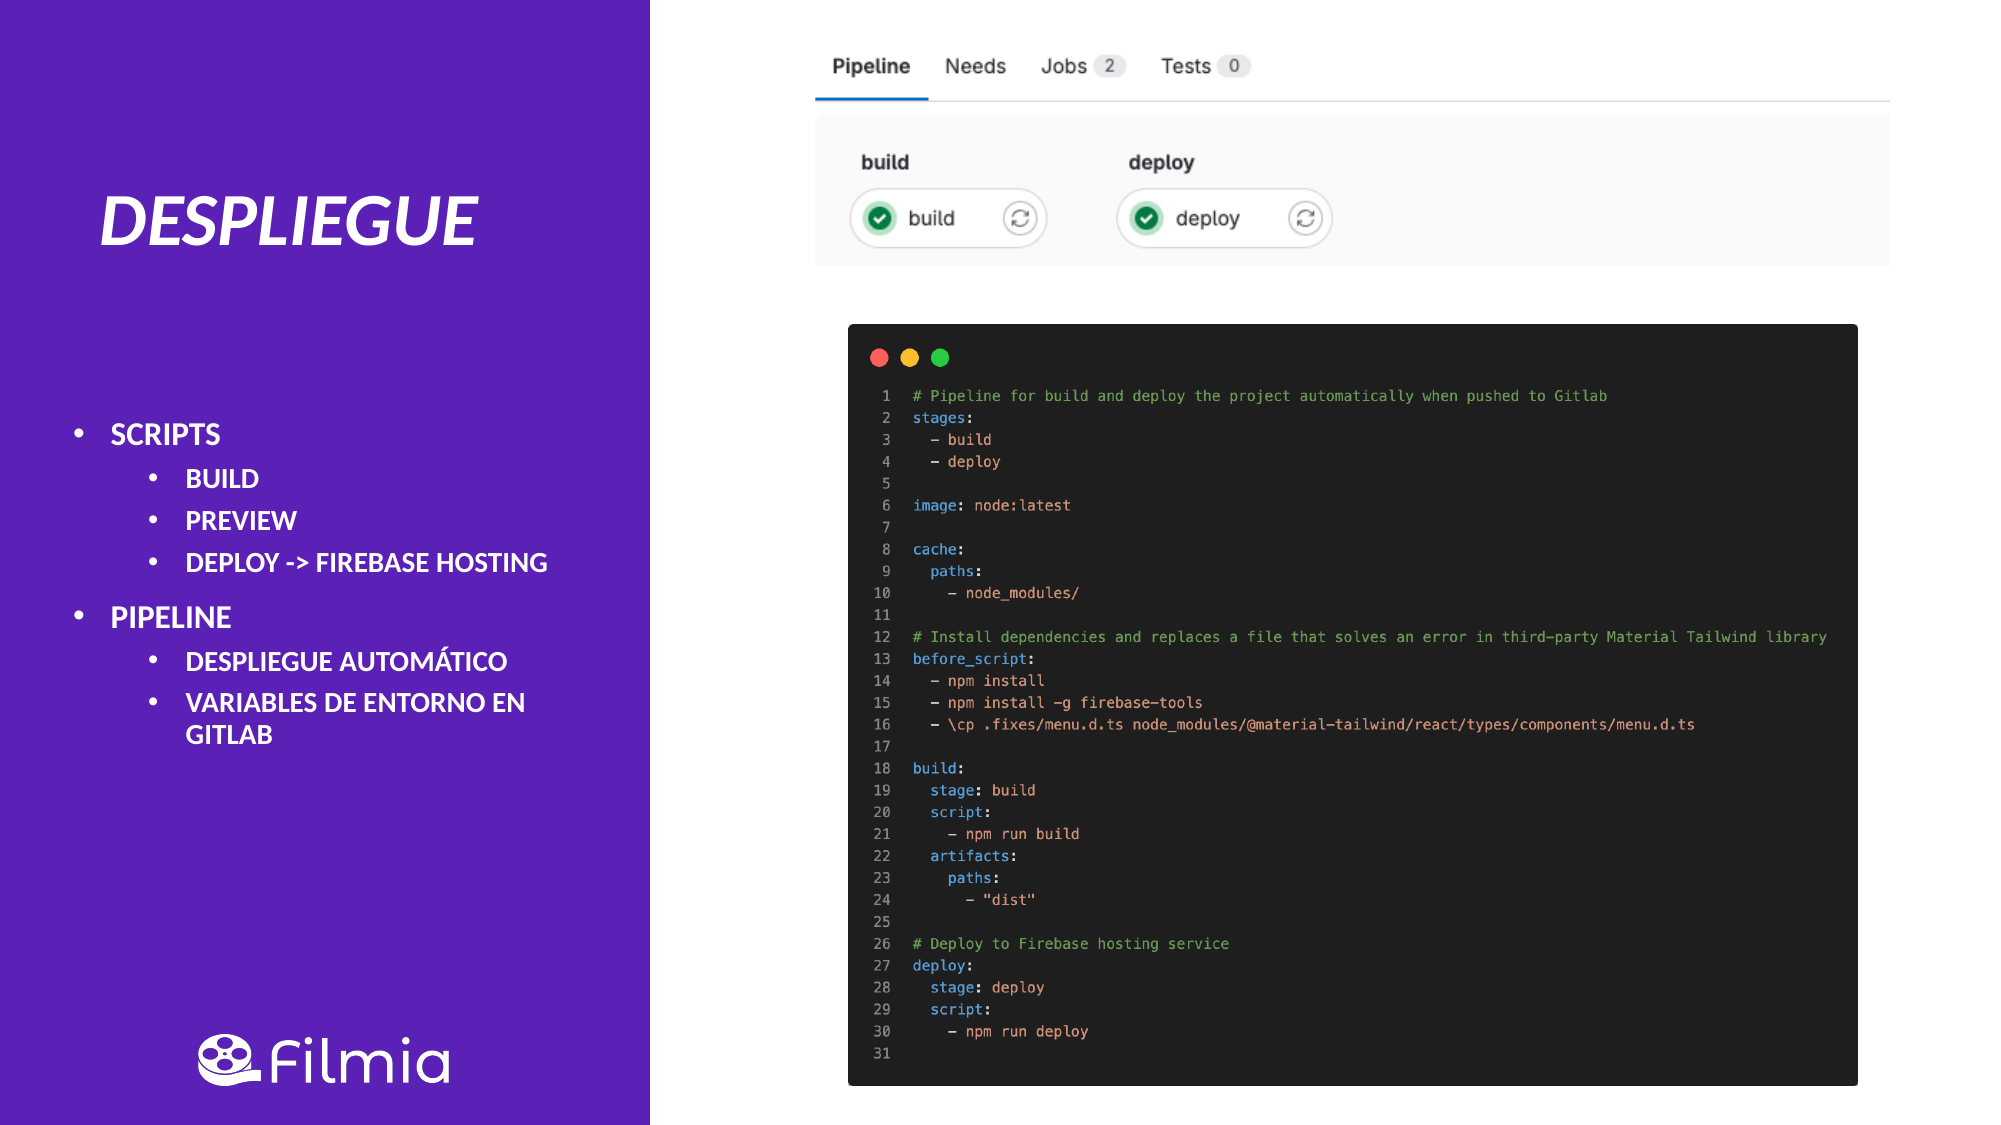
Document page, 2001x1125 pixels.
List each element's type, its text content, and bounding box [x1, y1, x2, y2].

text_box DESPLIEGUE [85, 172, 604, 318]
text_box [0, 0, 648, 1125]
text_box SCRIPTS BUILD PREVIEW DEPLOY -> FIREBASE HOSTING PIPELINE DESPLIEGUE AUTOMÁTICO VARIABLES DE ENTORNO EN GITLAB [58, 409, 631, 896]
picture [198, 1034, 449, 1086]
picture [814, 39, 1891, 265]
picture [848, 324, 1858, 1086]
